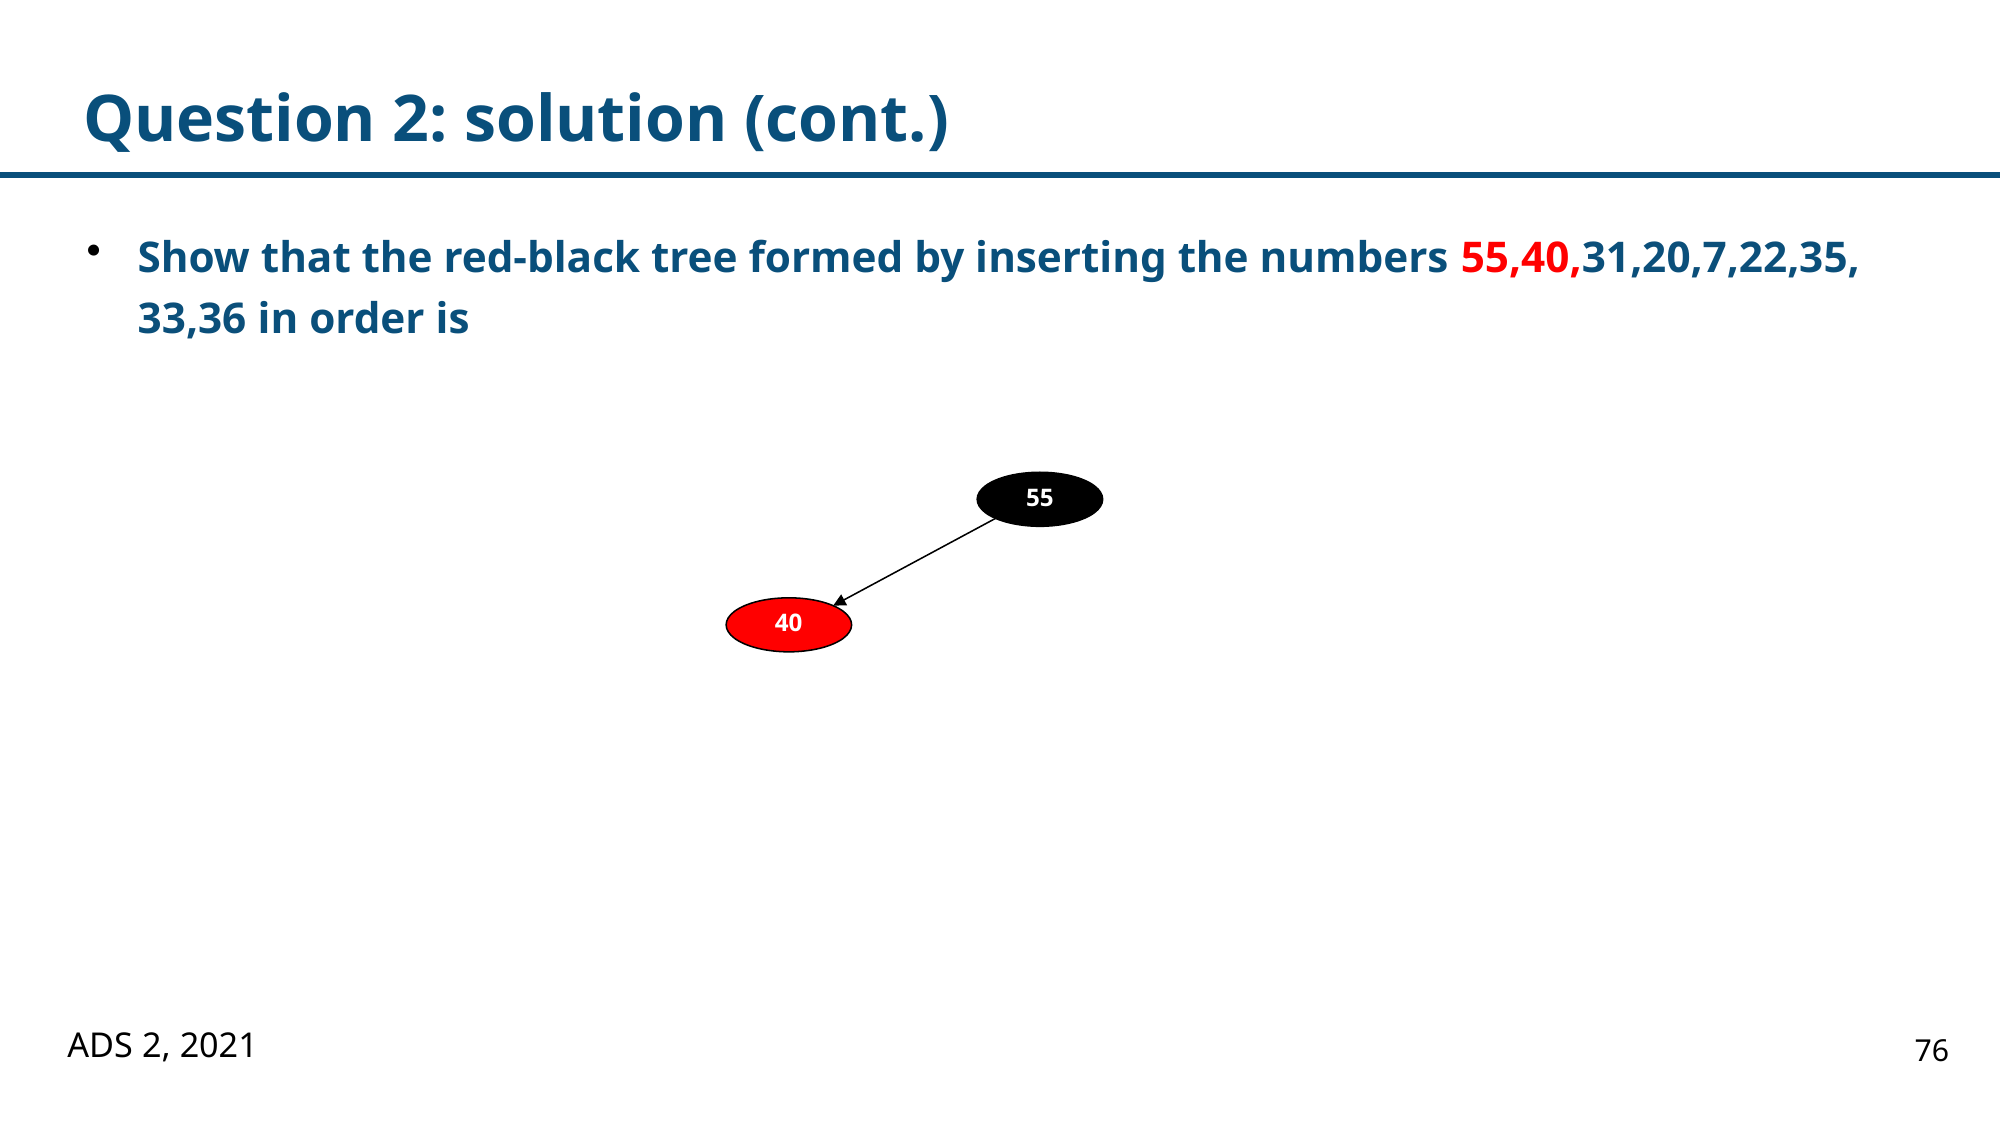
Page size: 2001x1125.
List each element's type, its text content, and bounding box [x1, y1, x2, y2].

footer ADS 2, 2021 [51, 1022, 1317, 1101]
text_box 40 [726, 597, 852, 652]
slide_number 76 [1643, 1022, 1968, 1101]
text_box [832, 518, 996, 606]
text_box 55 [977, 472, 1103, 527]
title Question 2: solution (cont.) [83, 50, 1790, 180]
list Show that the red-black tree formed by inserting the numbers 55,40,31,20,7,22,35, 33,36 in order is [83, 220, 1917, 1000]
